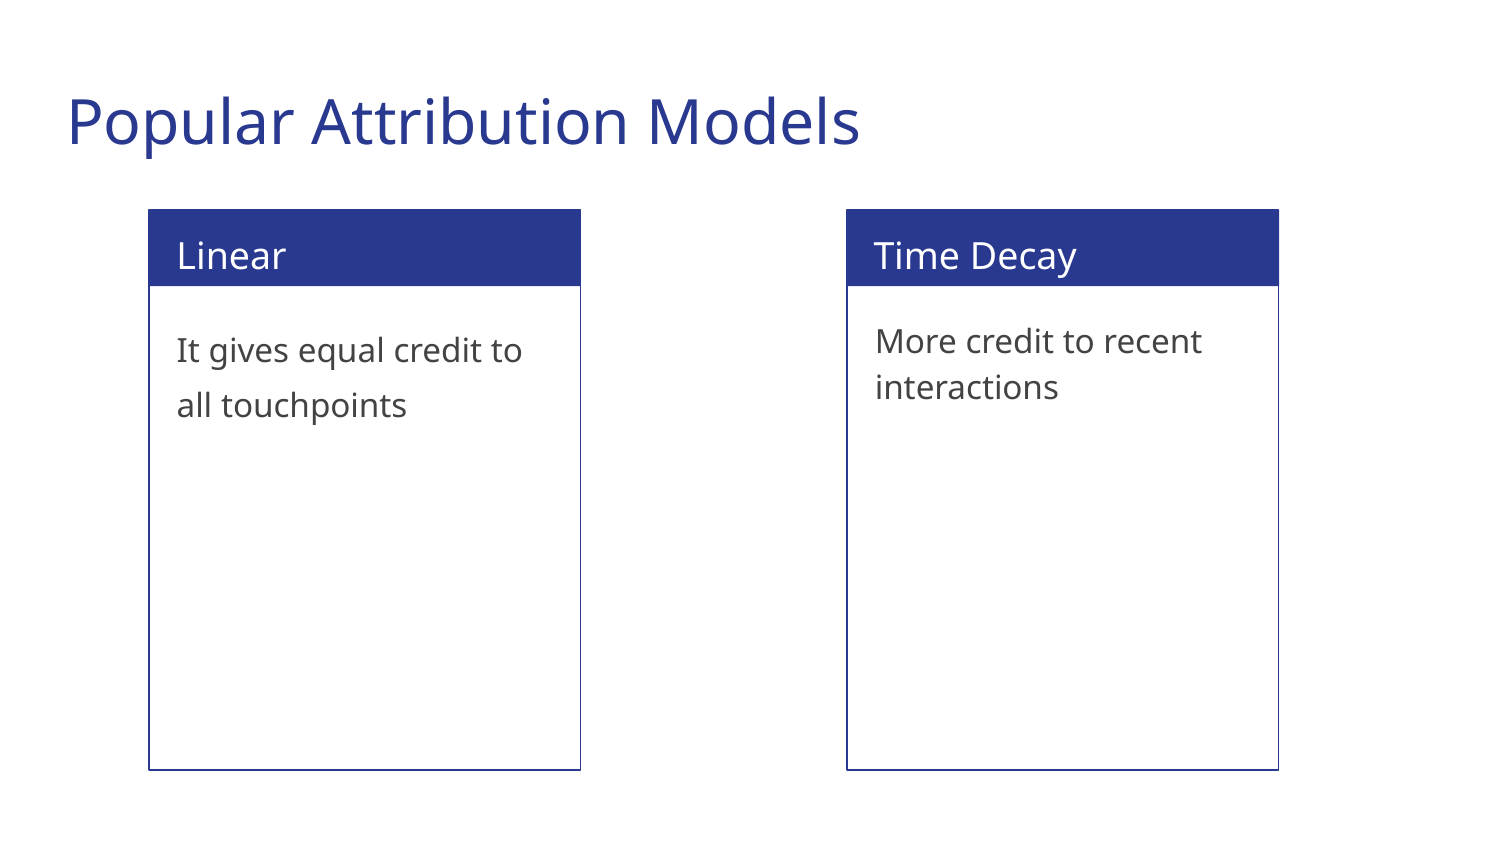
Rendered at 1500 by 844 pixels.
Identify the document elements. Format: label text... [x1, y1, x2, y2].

title Popular Attribution Models [51, 67, 1449, 167]
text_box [148, 209, 581, 771]
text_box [846, 209, 1280, 771]
